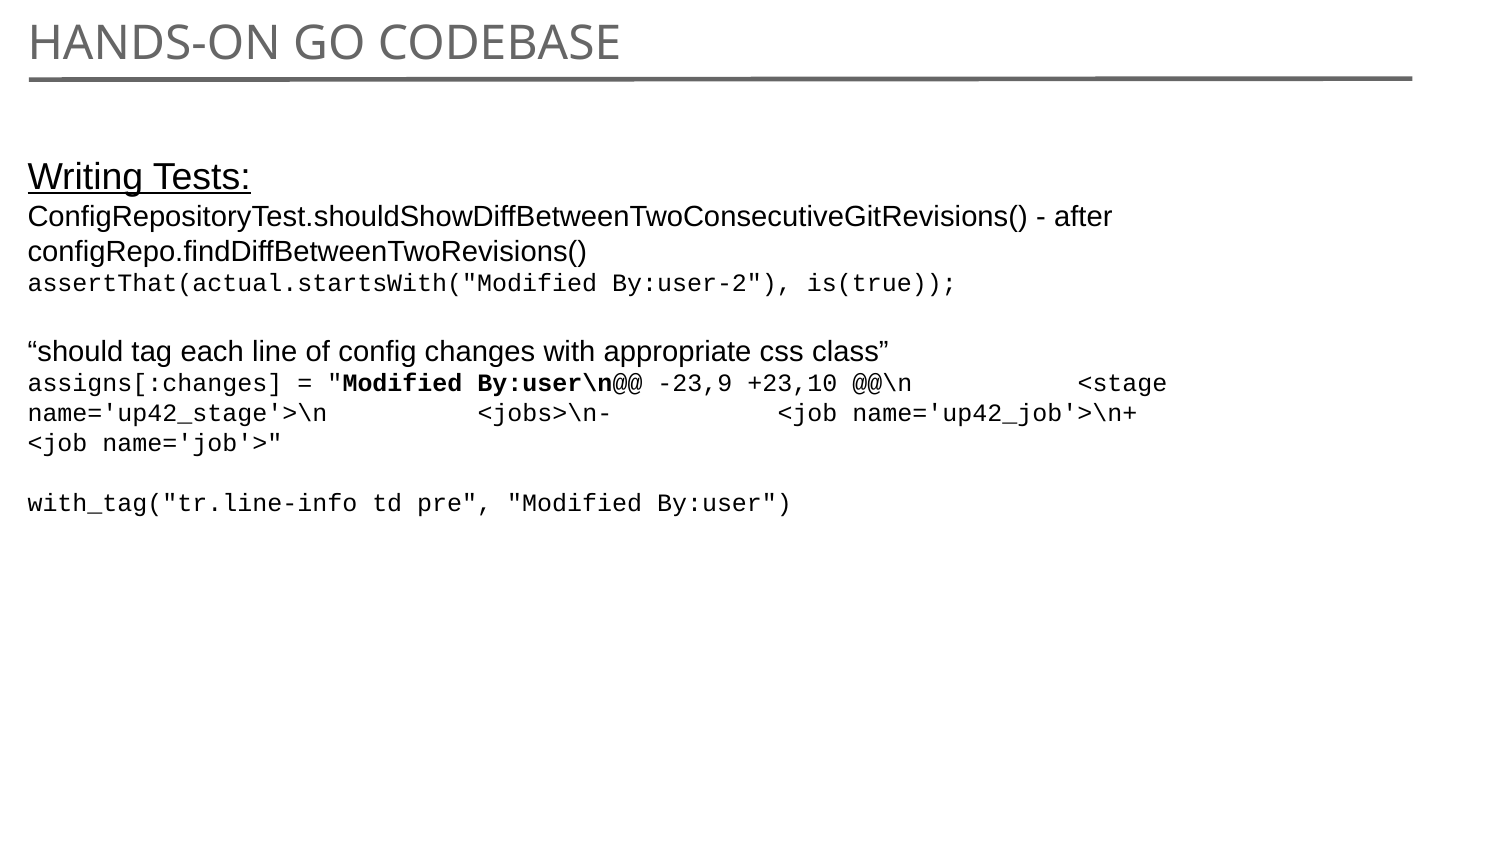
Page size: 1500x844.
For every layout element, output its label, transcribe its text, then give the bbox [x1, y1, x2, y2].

text_box Hands-on Go Codebase [12, 0, 1223, 81]
text_box Writing Tests: ConfigRepositoryTest.shouldShowDiffBetweenTwoConsecutiveGitRevisions() - after configRepo.findDiffBetweenTwoRevisions() assertThat(actual.startsWith("Modified By:user-2"), is(true)); “should tag each line of config changes with appropriate css class” assigns[:changes] = "Modified By:user\n@@ -23,9 +23,10 @@\n <stage name='up42_stage'>\n <jobs>\n- <job name='up42_job'>\n+ <job name='job'>" with_tag("tr.line-info td pre", "Modified By:user") [12, 137, 1410, 836]
